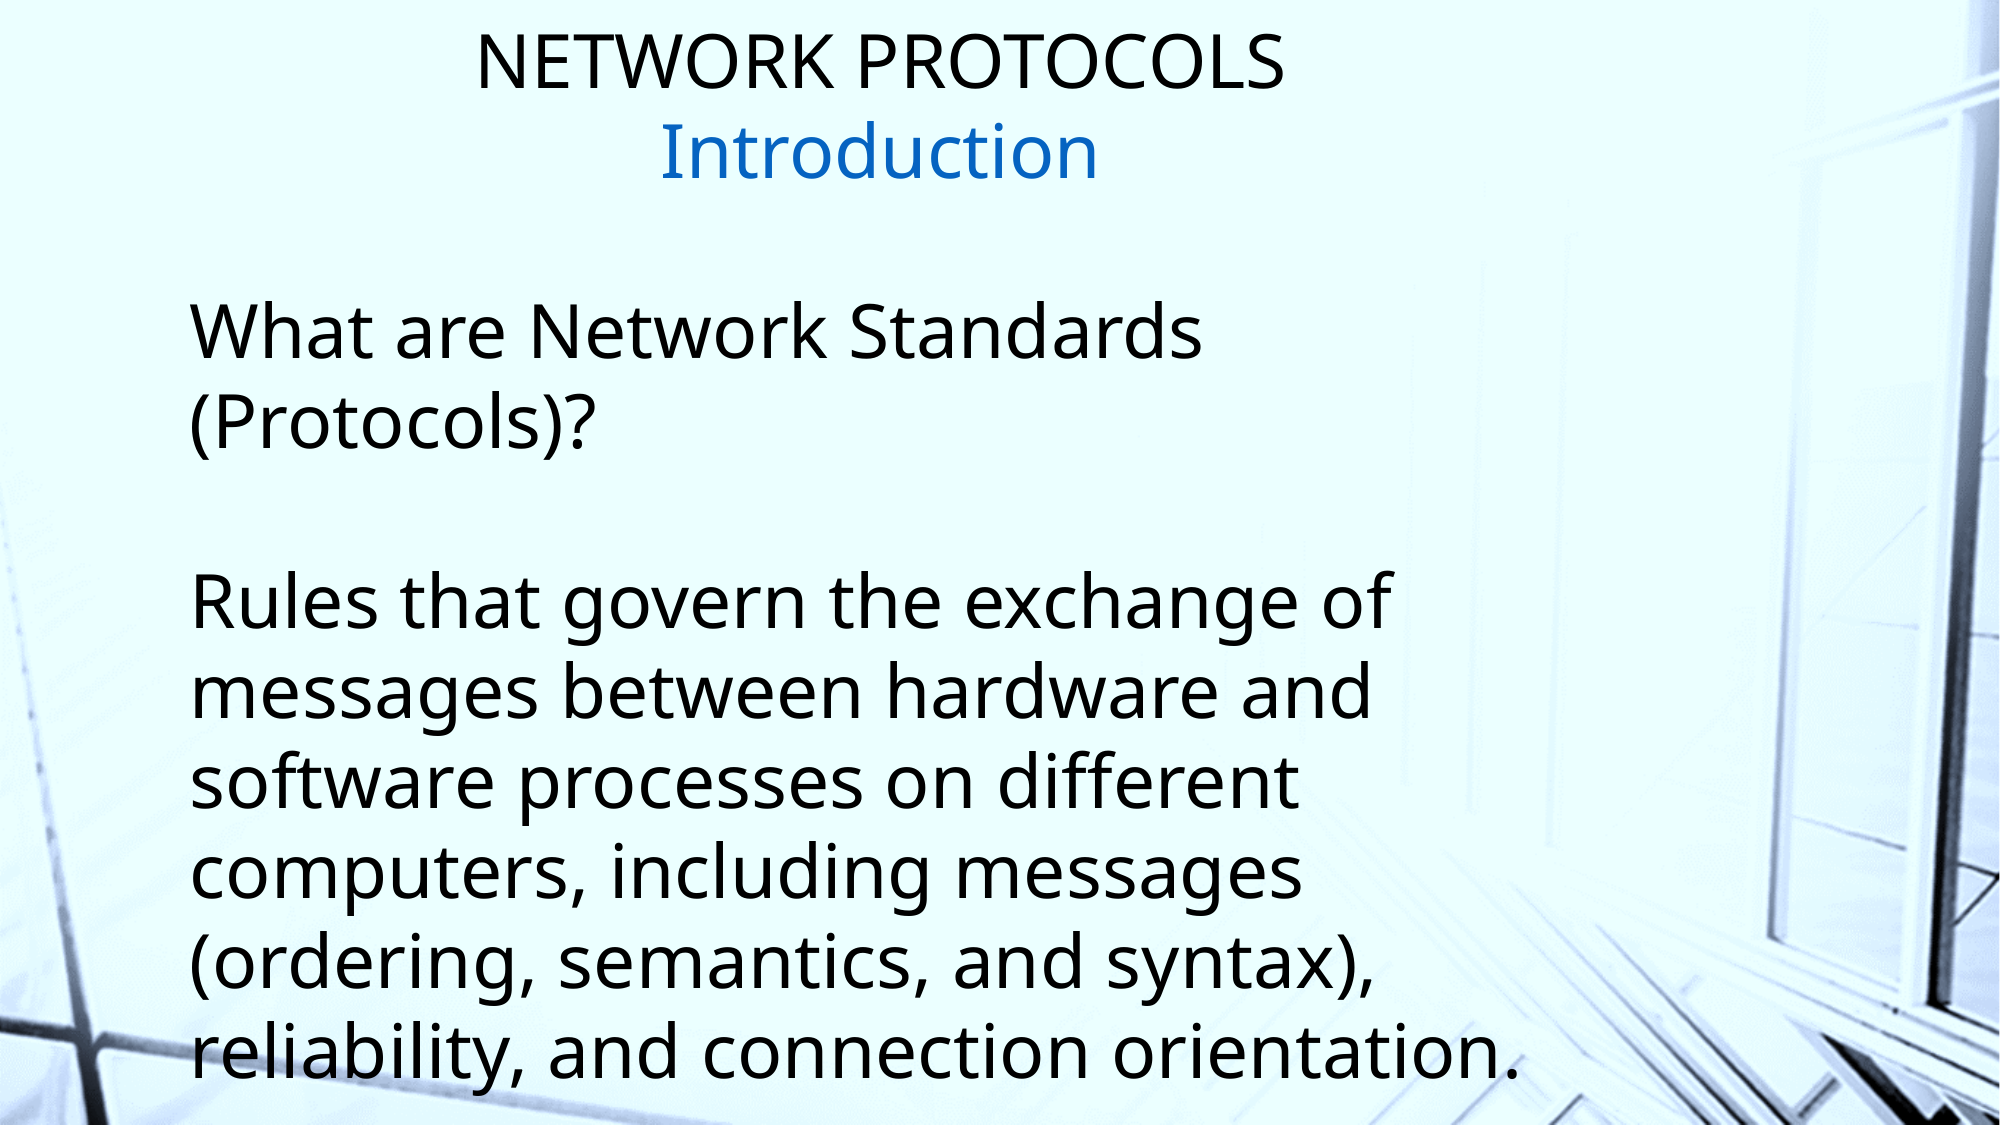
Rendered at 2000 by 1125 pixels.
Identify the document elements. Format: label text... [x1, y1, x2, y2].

title EVOLUTION AND COMPARISON OF NETWORK PROTOCOLS Introduction What are Network Standards (Protocols)? Rules that govern the exchange of messages between hardware and software processes on different computers, including messages (ordering, semantics, and syntax), reliability, and connection orientation. [174, 0, 1588, 1102]
picture [0, 0, 2000, 1125]
